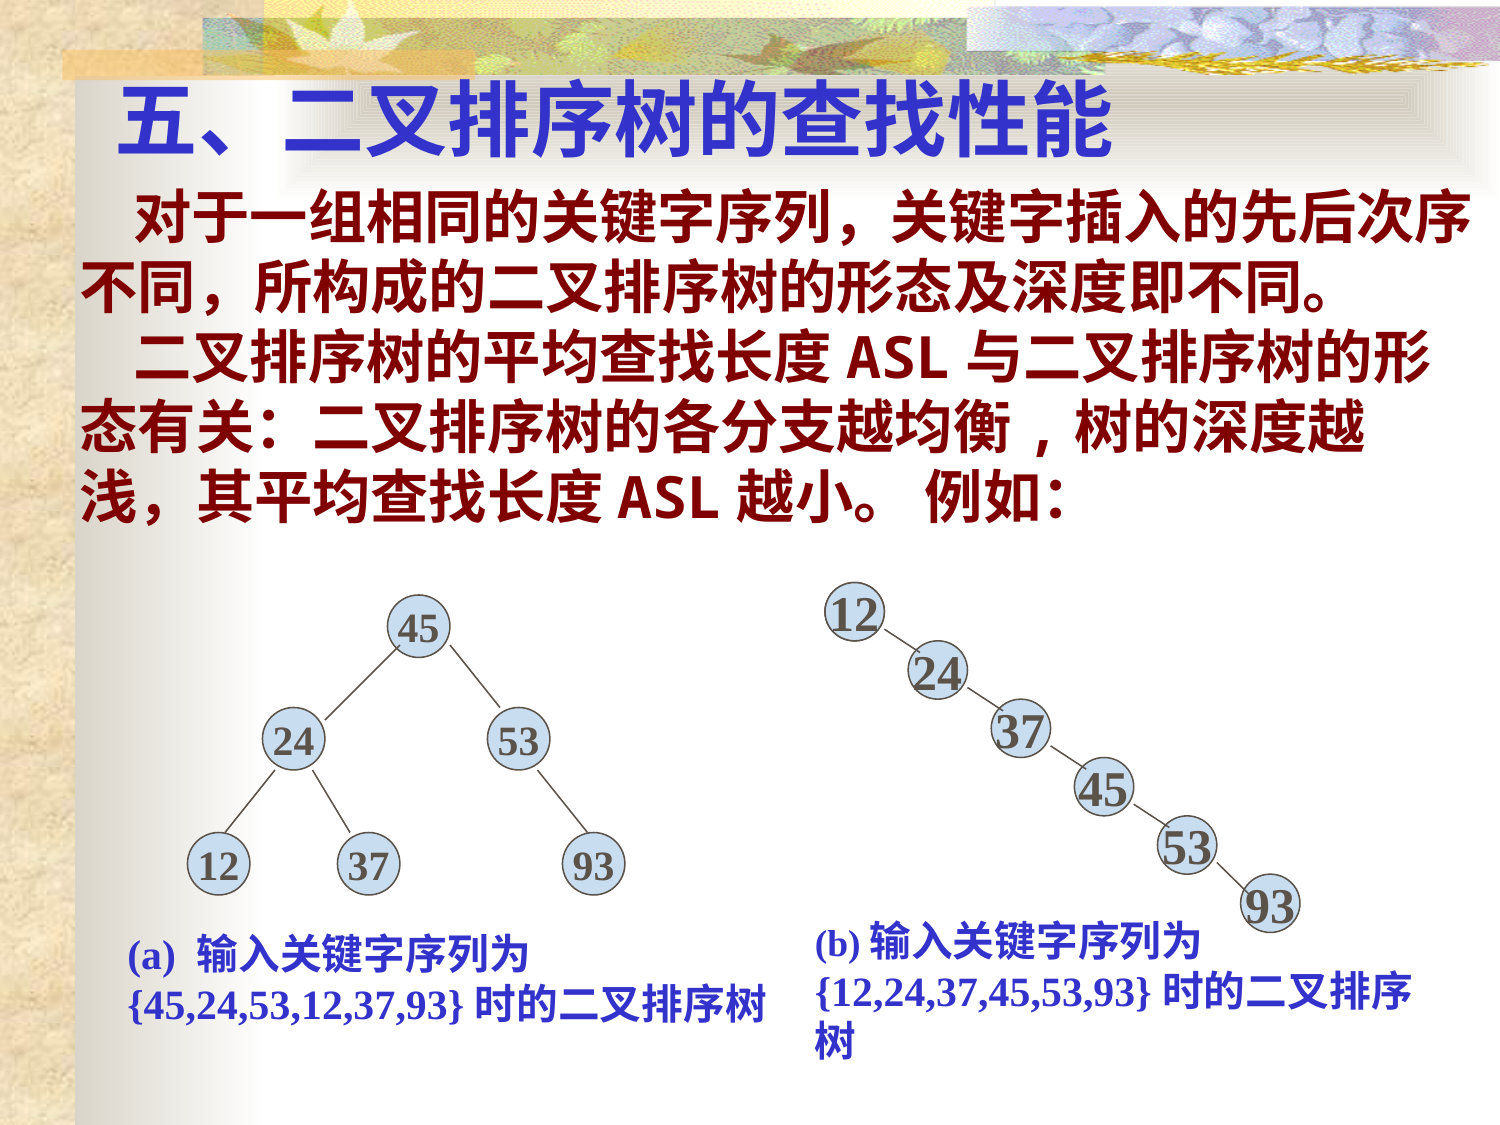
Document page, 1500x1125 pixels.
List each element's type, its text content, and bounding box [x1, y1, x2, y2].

title 五、二叉排序树的查找性能 [99, 37, 1376, 172]
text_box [799, 582, 1463, 1023]
text_box 对于一组相同的关键字序列，关键字插入的先后次序不同，所构成的二叉排序树的形态及深度即不同。 二叉排序树的平均查找长度ASL与二叉排序树的形态有关：二叉排序树的各分支越均衡,树的深度越浅，其平均查找长度ASL越小。 例如： [64, 172, 1495, 538]
picture [0, 0, 1500, 1125]
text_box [112, 594, 788, 1036]
